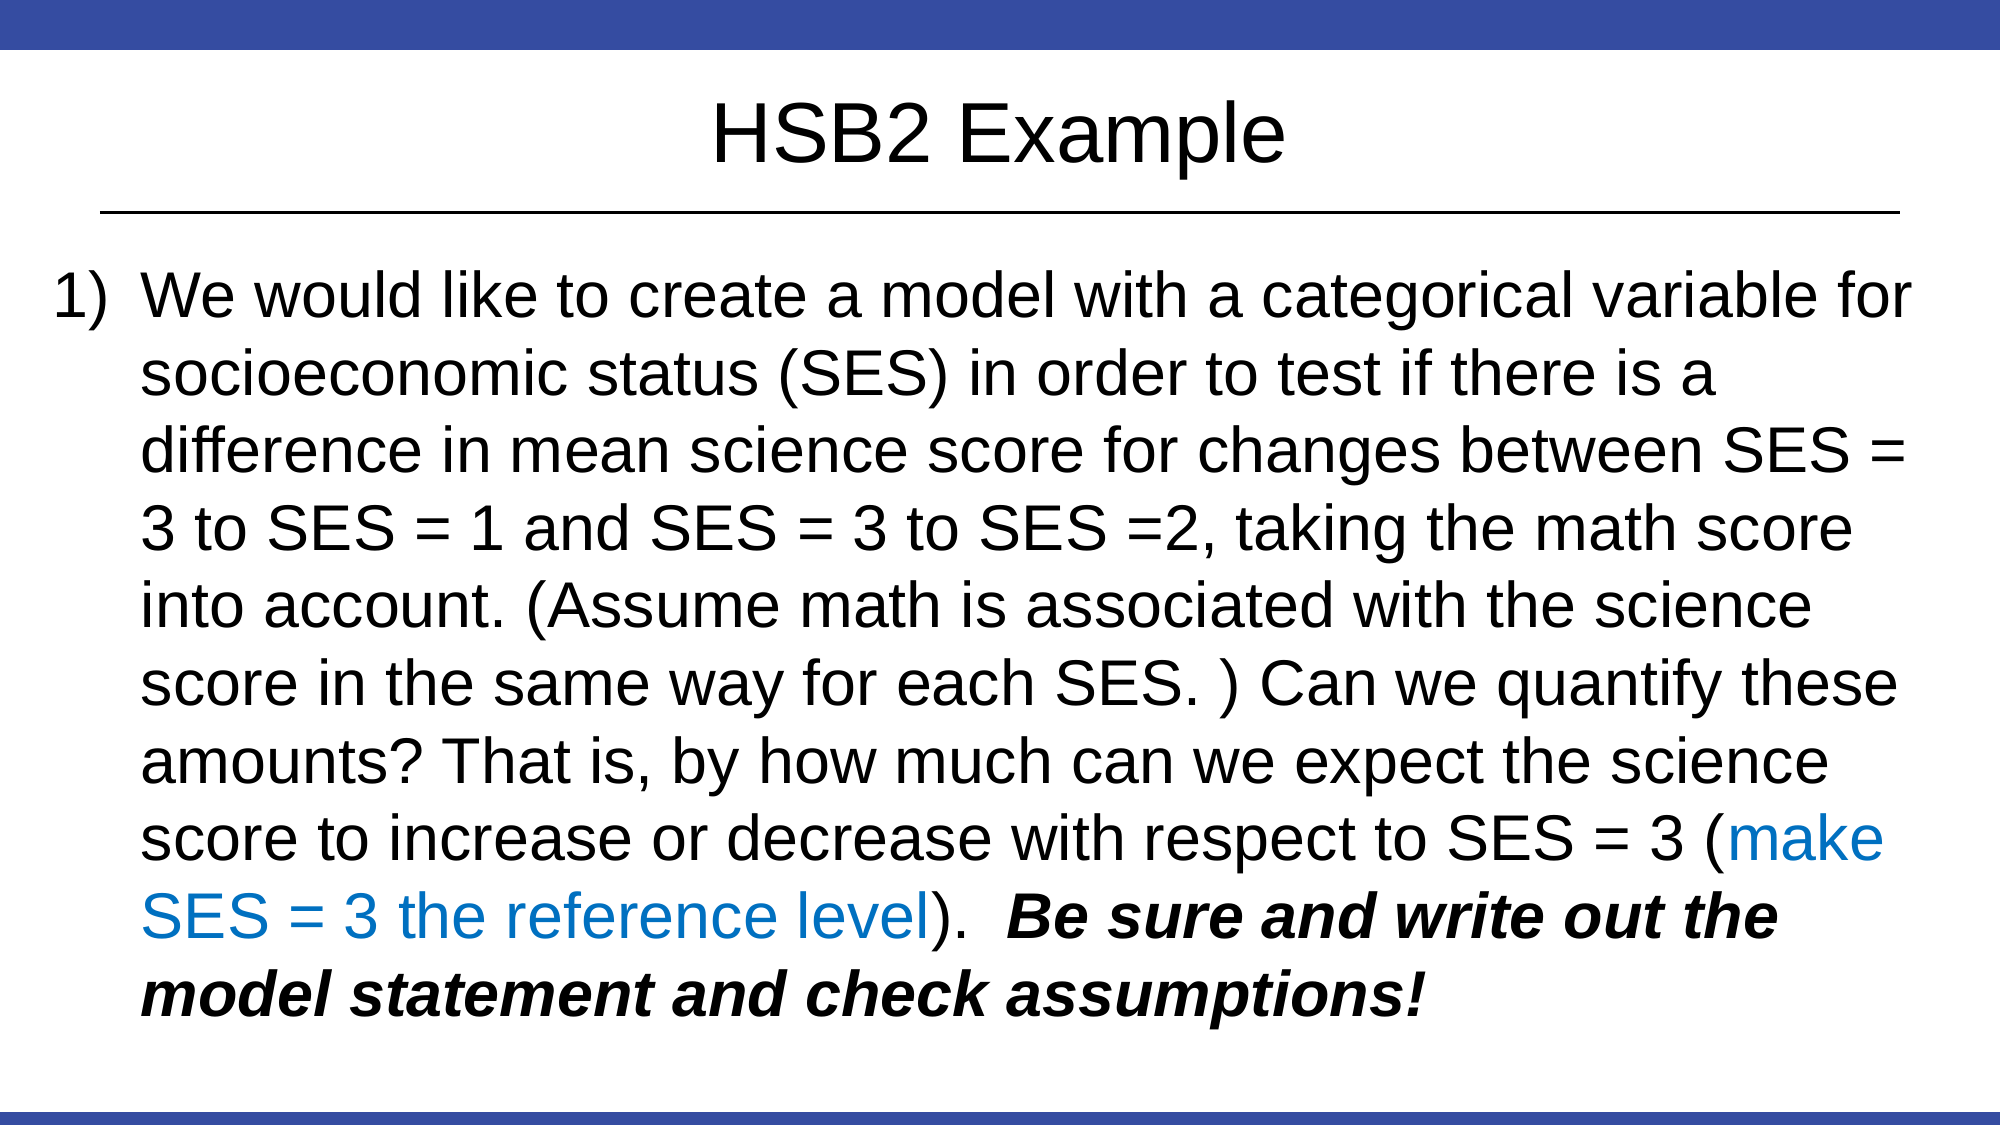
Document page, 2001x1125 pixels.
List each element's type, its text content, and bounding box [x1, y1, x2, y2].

title HSB2 Example [324, 69, 1675, 187]
list We would like to create a model with a categorical variable for socioeconomic status (SES) in order to test if there is a difference in mean science score for changes between SES = 3 to SES = 1 and SES = 3 to SES =2, taking the math score into account. (Assume math is associated with the science score in the same way for each SES. ) Can we quantify these amounts? That is, by how much can we expect the science score to increase or decrease with respect to SES = 3 (make SES = 3 the reference level). Be sure and write out the model statement and check assumptions! [37, 245, 1963, 1050]
